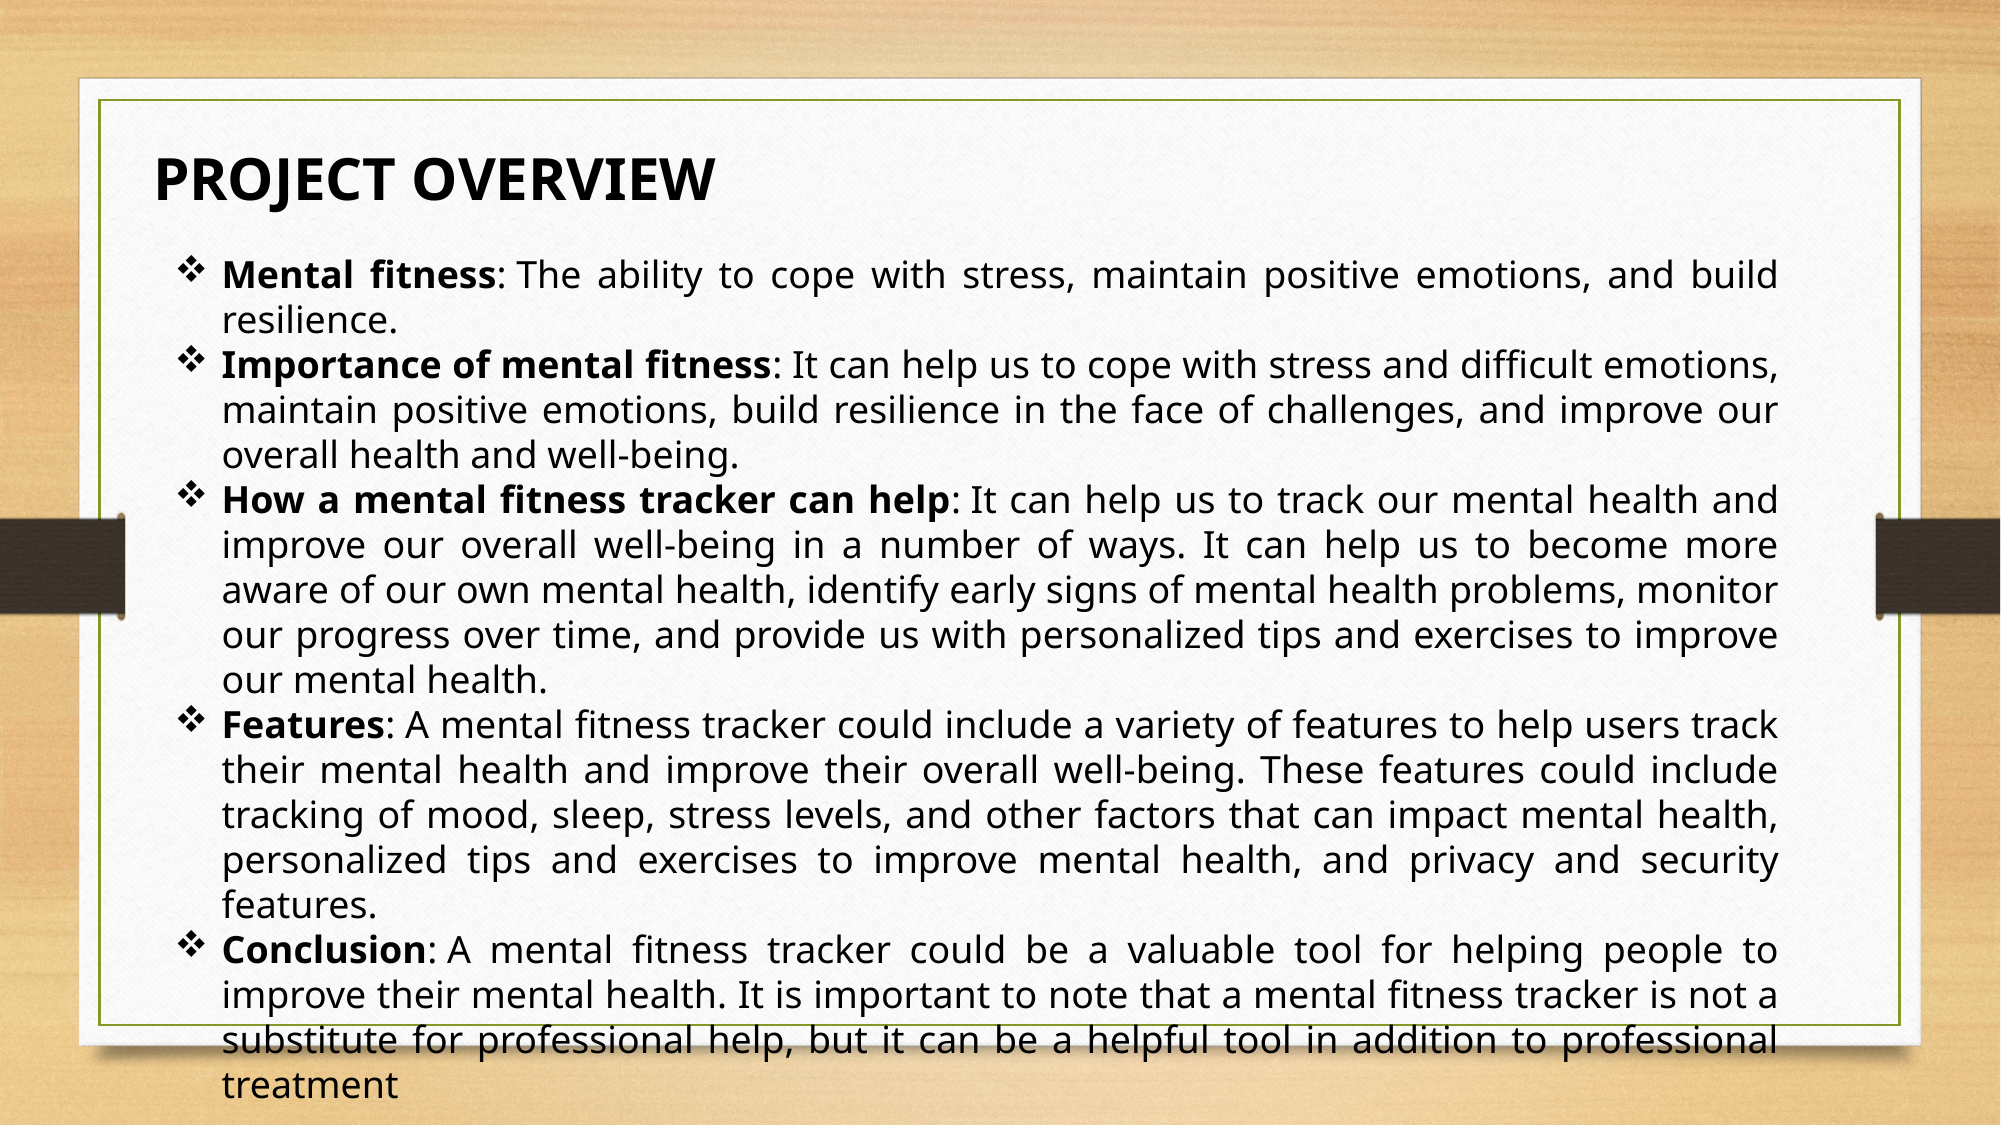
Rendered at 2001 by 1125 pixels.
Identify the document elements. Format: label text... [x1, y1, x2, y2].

text_box Mental fitness: The ability to cope with stress, maintain positive emotions, and build resilience. Importance of mental fitness: It can help us to cope with stress and difficult emotions, maintain positive emotions, build resilience in the face of challenges, and improve our overall health and well-being. How a mental fitness tracker can help: It can help us to track our mental health and improve our overall well-being in a number of ways. It can help us to become more aware of our own mental health, identify early signs of mental health problems, monitor our progress over time, and provide us with personalized tips and exercises to improve our mental health. Features: A mental fitness tracker could include a variety of features to help users track their mental health and improve their overall well-being. These features could include tracking of mood, sleep, stress levels, and other factors that can impact mental health, personalized tips and exercises to improve mental health, and privacy and security features. Conclusion: A mental fitness tracker could be a valuable tool for helping people to improve their mental health. It is important to note that a mental fitness tracker is not a substitute for professional help, but it can be a helpful tool in addition to professional treatment [159, 243, 1795, 1125]
text_box PROJECT OVERVIEW [138, 135, 882, 220]
picture [0, 0, 2001, 1125]
